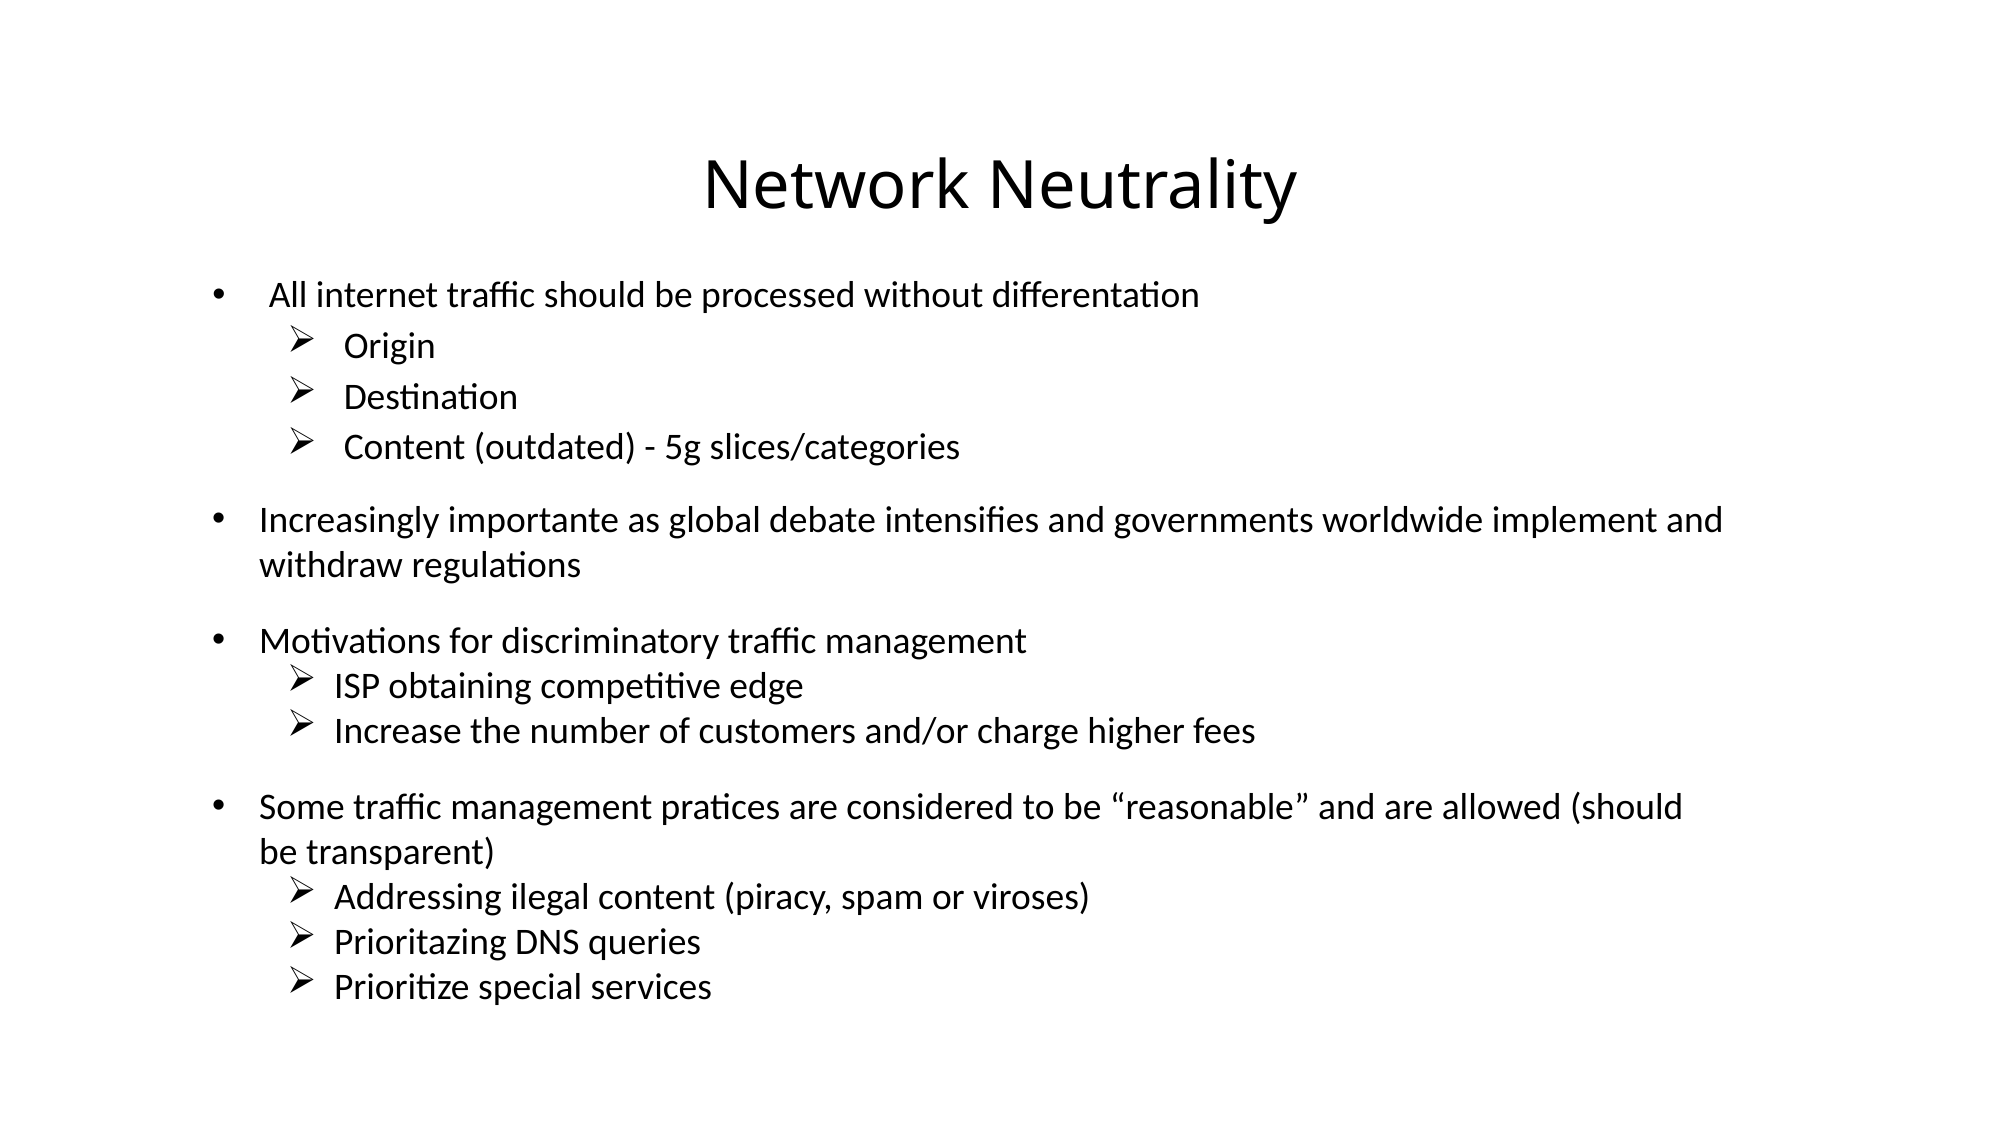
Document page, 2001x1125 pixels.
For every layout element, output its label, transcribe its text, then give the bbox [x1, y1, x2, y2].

title Network Neutrality [249, 122, 1750, 231]
text_box Some traffic management pratices are considered to be “reasonable” and are allowed (should be transparent) Addressing ilegal content (piracy, spam or viroses) Prioritazing DNS queries Prioritize special services [197, 774, 1720, 1015]
subtitle All internet traffic should be processed without differentation Origin Destination Content (outdated) - 5g slices/categories [197, 267, 1698, 487]
text_box Motivations for discriminatory traffic management ISP obtaining competitive edge Increase the number of customers and/or charge higher fees [197, 608, 1720, 774]
text_box Increasingly importante as global debate intensifies and governments worldwide implement and withdraw regulations [197, 487, 1803, 592]
